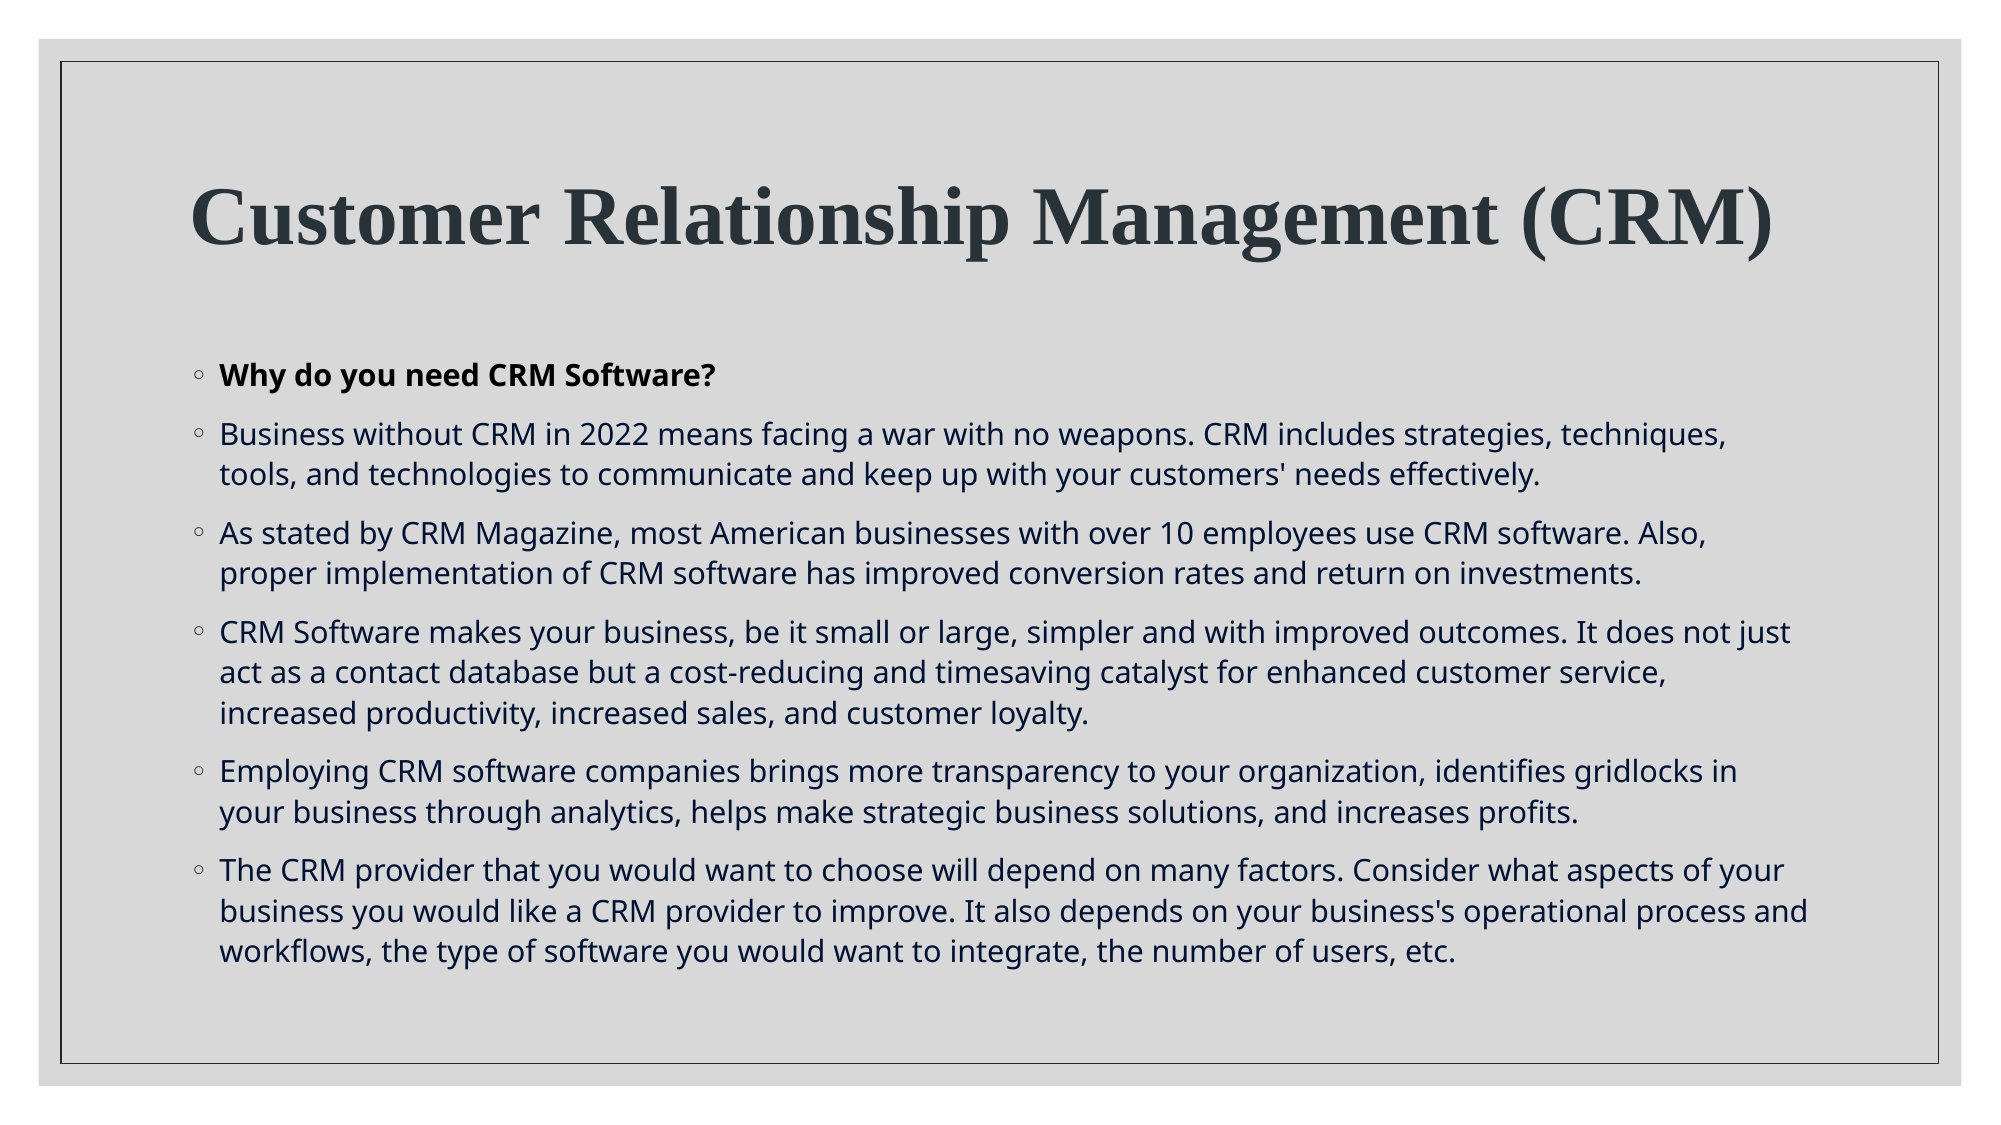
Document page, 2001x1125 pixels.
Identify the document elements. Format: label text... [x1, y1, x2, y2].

list Why do you need CRM Software? Business without CRM in 2022 means facing a war with no weapons. CRM includes strategies, techniques, tools, and technologies to communicate and keep up with your customers' needs effectively. As stated by CRM Magazine, most American businesses with over 10 employees use CRM software. Also, proper implementation of CRM software has improved conversion rates and return on investments. CRM Software makes your business, be it small or large, simpler and with improved outcomes. It does not just act as a contact database but a cost-reducing and timesaving catalyst for enhanced customer service, increased productivity, increased sales, and customer loyalty. Employing CRM software companies brings more transparency to your organization, identifies gridlocks in your business through analytics, helps make strategic business solutions, and increases profits. The CRM provider that you would want to choose will depend on many factors. Consider what aspects of your business you would like a CRM provider to improve. It also depends on your business's operational process and workflows, the type of software you would want to integrate, the number of users, etc. [174, 345, 1825, 977]
title Customer Relationship Management (CRM) [174, 105, 1825, 331]
